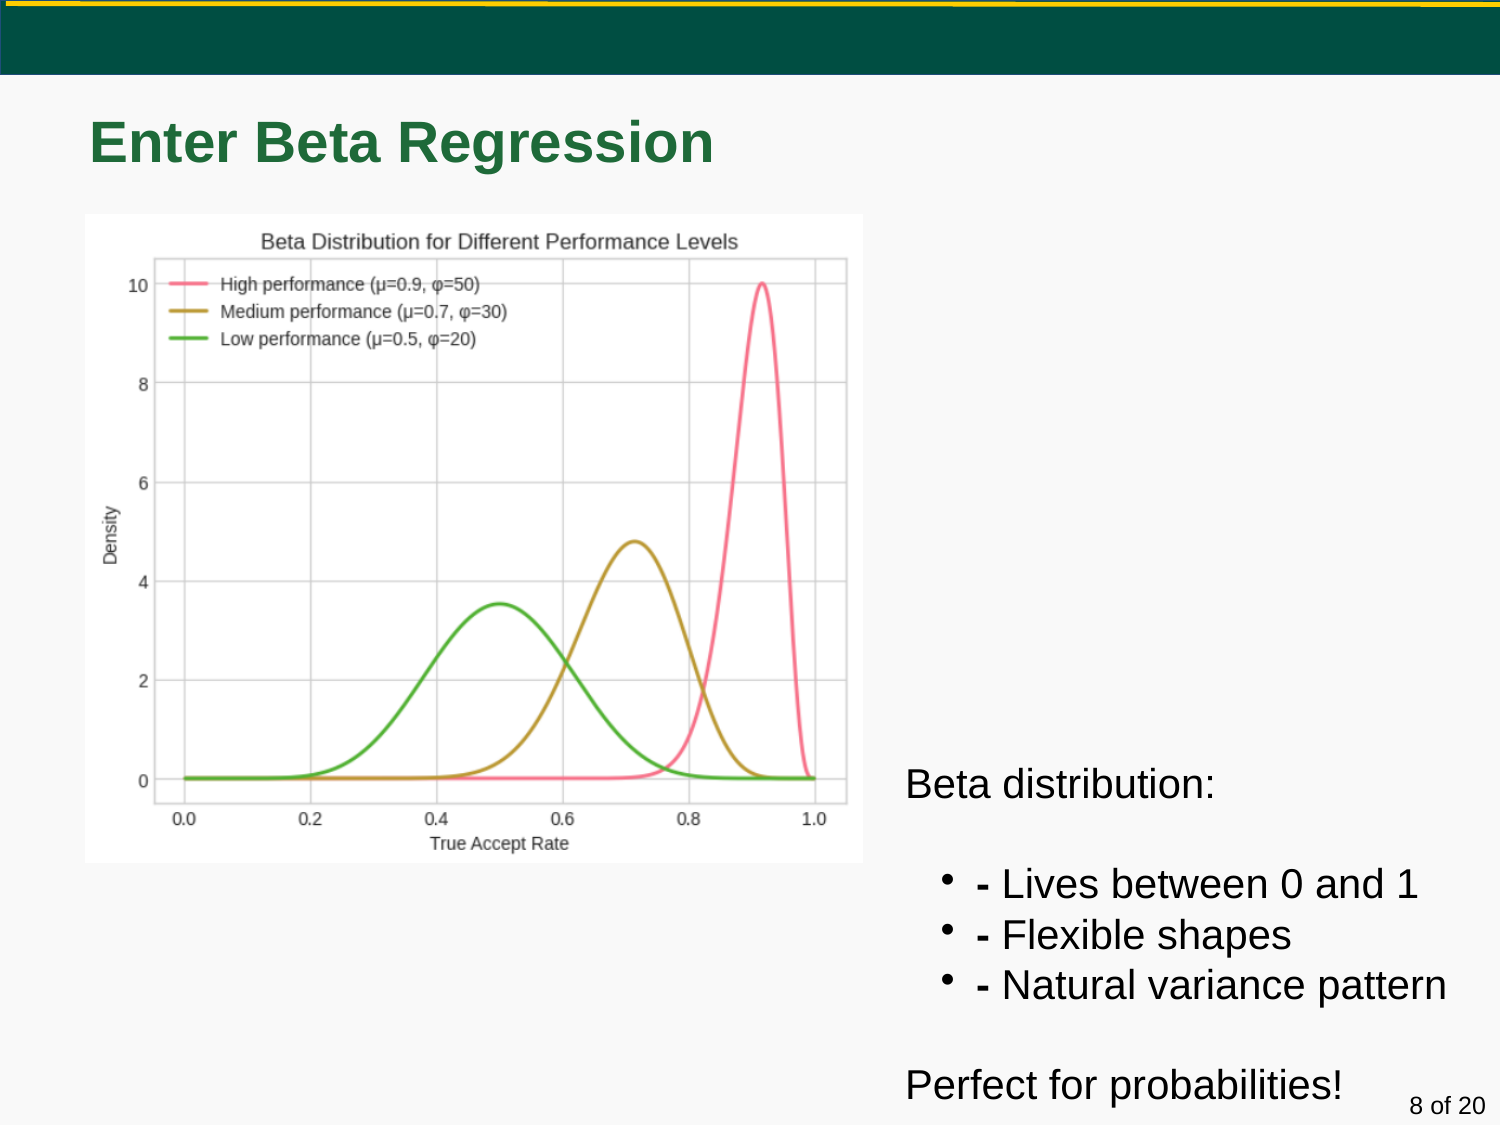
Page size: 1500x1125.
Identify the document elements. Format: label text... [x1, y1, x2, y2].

title Enter Beta Regression [75, 75, 1425, 233]
picture [85, 214, 863, 863]
text_box [0, 0, 1500, 75]
text_box Beta distribution: - Lives between 0 and 1 - Flexible shapes - Natural variance pattern Perfect for probabilities! [890, 749, 1463, 1091]
text_box 8 of 20 [1387, 1082, 1500, 1125]
